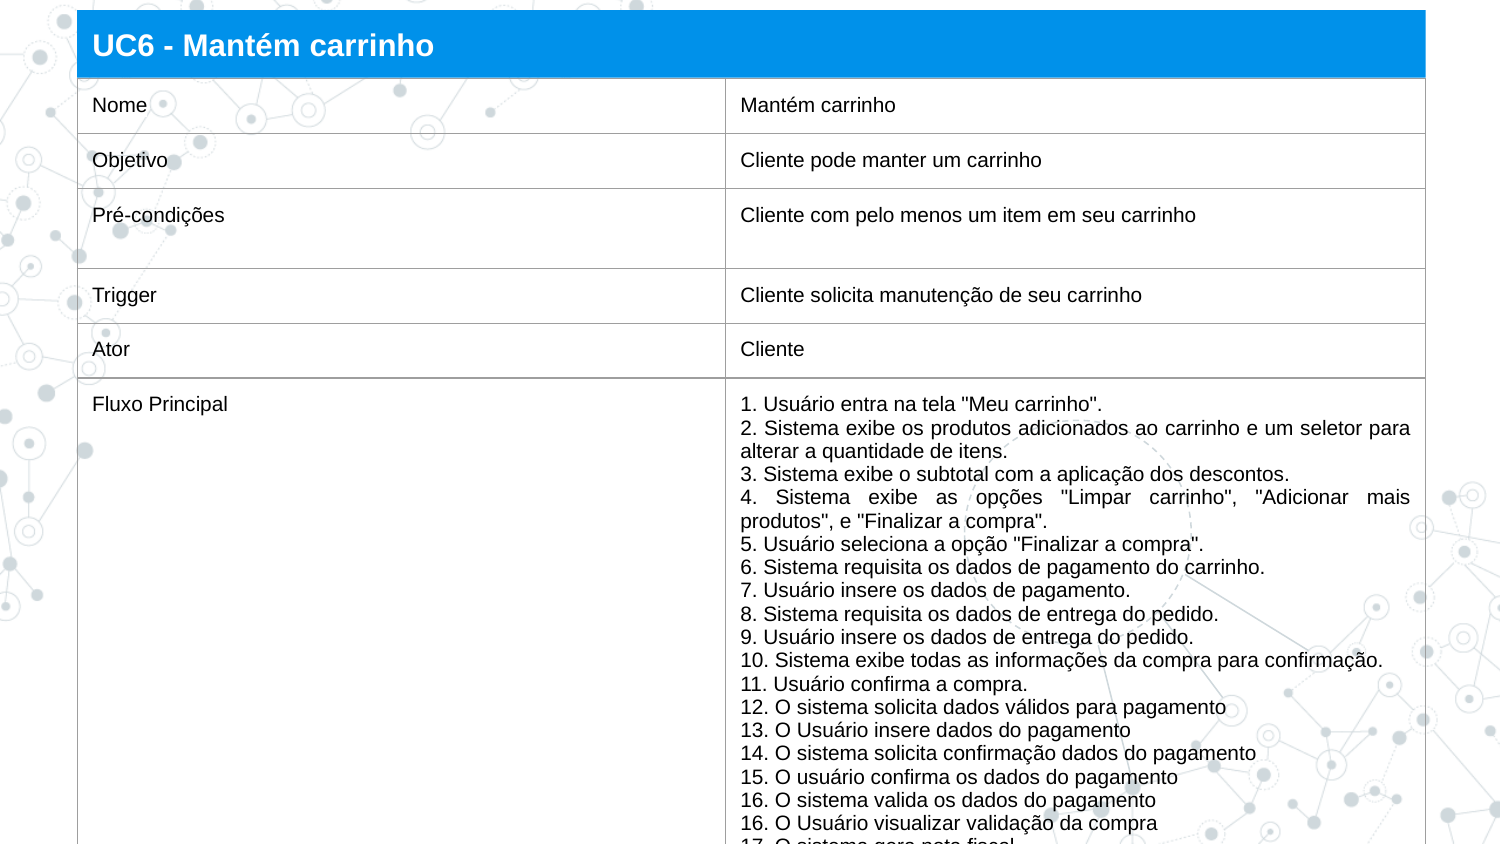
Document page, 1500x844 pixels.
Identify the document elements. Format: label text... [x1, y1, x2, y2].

table_cell Objetivo [78, 134, 725, 188]
table_cell 1. Usuário entra na tela "Meu carrinho". 2. Sistema exibe os produtos adicionados ao carrinho e um seletor para alterar a quantidade de itens. 3. Sistema exibe o subtotal com a aplicação dos descontos. 4. Sistema exibe as opções "Limpar carrinho", "Adicionar mais produtos", e "Finalizar a compra". 5. Usuário seleciona a opção "Finalizar a compra". 6. Sistema requisita os dados de pagamento do carrinho. 7. Usuário insere os dados de pagamento. 8. Sistema requisita os dados de entrega do pedido. 9. Usuário insere os dados de entrega do pedido. 10. Sistema exibe todas as informações da compra para confirmação. 11. Usuário confirma a compra. 12. O sistema solicita dados válidos para pagamento 13. O Usuário insere dados do pagamento 14. O sistema solicita confirmação dados do pagamento 15. O usuário confirma os dados do pagamento 16. O sistema valida os dados do pagamento 16. O Usuário visualizar validação da compra 17. O sistema gera nota fiscal 18. O Usuário visualiza a nota fiscal 19. Sistema gera um novo pedido com status "Pagamento Confirmado" [X] 20. O sistema gera relatório de atualização [726, 379, 1425, 844]
table_cell Cliente com pelo menos um item em seu carrinho [726, 189, 1425, 268]
table_cell Fluxo Principal [78, 379, 725, 844]
table_header Mantém carrinho [726, 79, 1425, 133]
picture [0, 0, 1500, 844]
table_cell Pré-condições [78, 189, 725, 268]
table_header Nome [78, 79, 725, 133]
table_cell Cliente [726, 324, 1425, 377]
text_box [1184, 574, 1309, 651]
table_cell Trigger [78, 269, 725, 323]
text_box UC6 - Mantém carrinho [77, 10, 1426, 78]
table_cell Cliente pode manter um carrinho [726, 134, 1425, 188]
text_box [1157, 611, 1224, 698]
table_cell Cliente solicita manutenção de seu carrinho [726, 269, 1425, 323]
table_cell Ator [78, 324, 725, 377]
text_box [1097, 644, 1134, 786]
